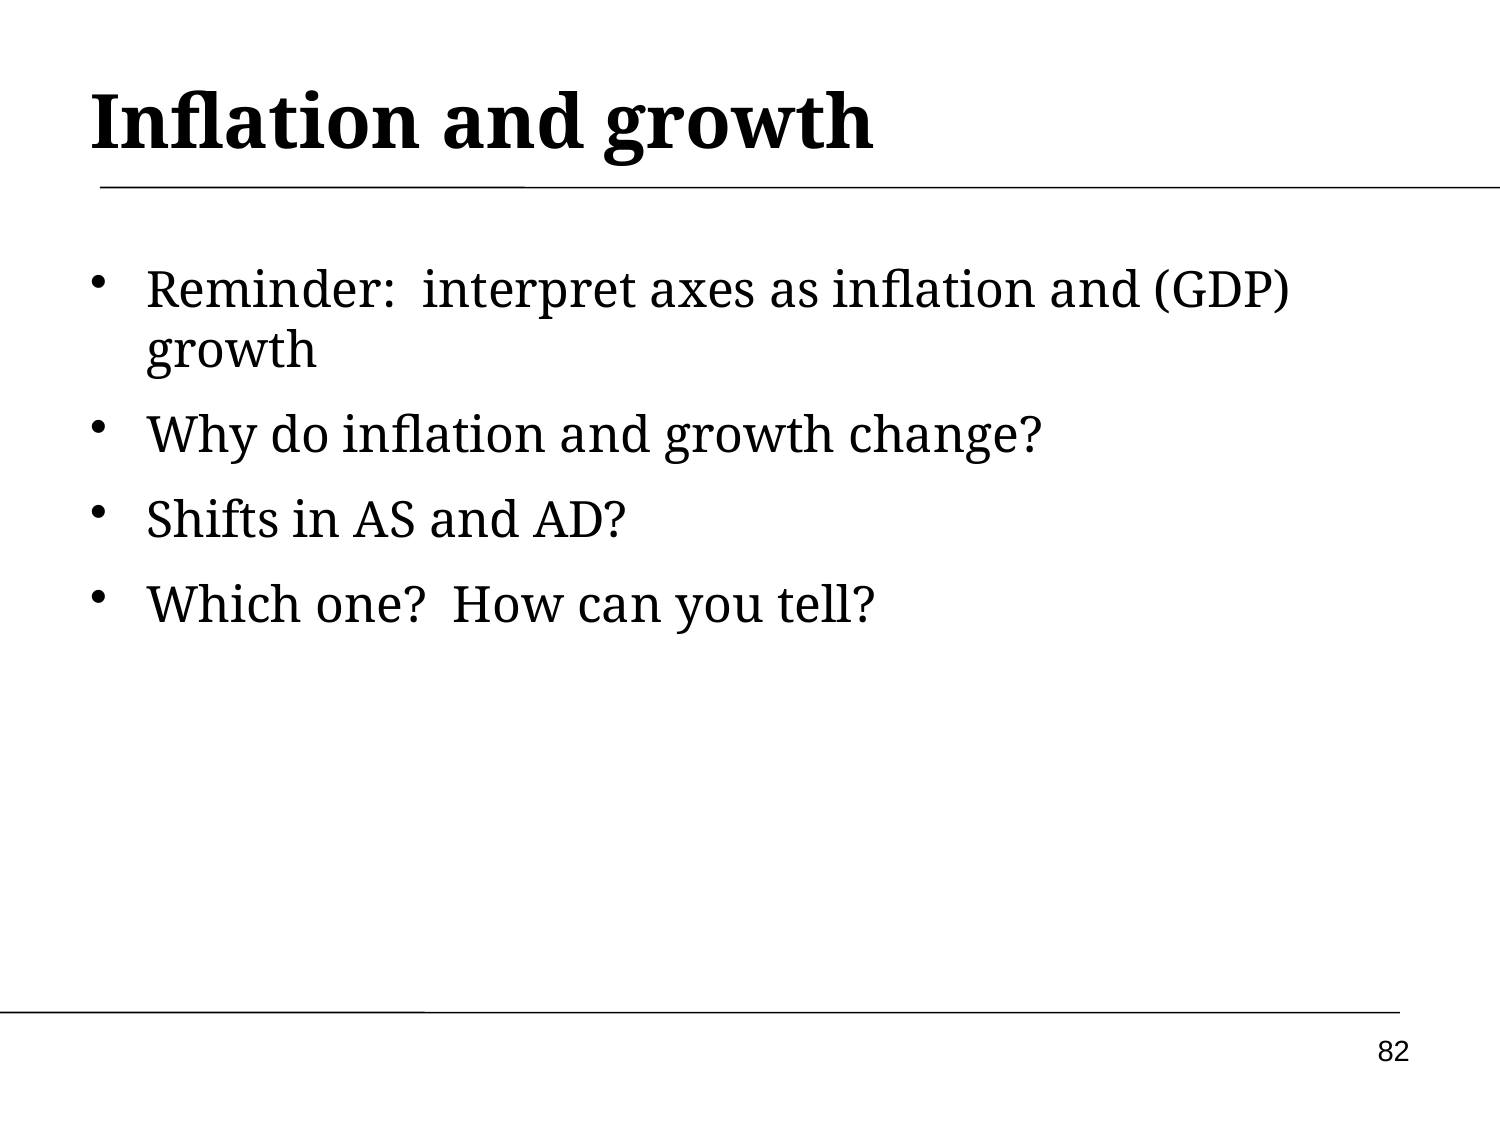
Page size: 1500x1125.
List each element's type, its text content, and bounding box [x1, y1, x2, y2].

list Reminder: interpret axes as inflation and (GDP) growth Why do inflation and growth change? Shifts in AS and AD? Which one? How can you tell? [74, 249, 1463, 993]
title Inflation and growth [74, 49, 1426, 188]
slide_number 82 [1074, 1024, 1426, 1103]
